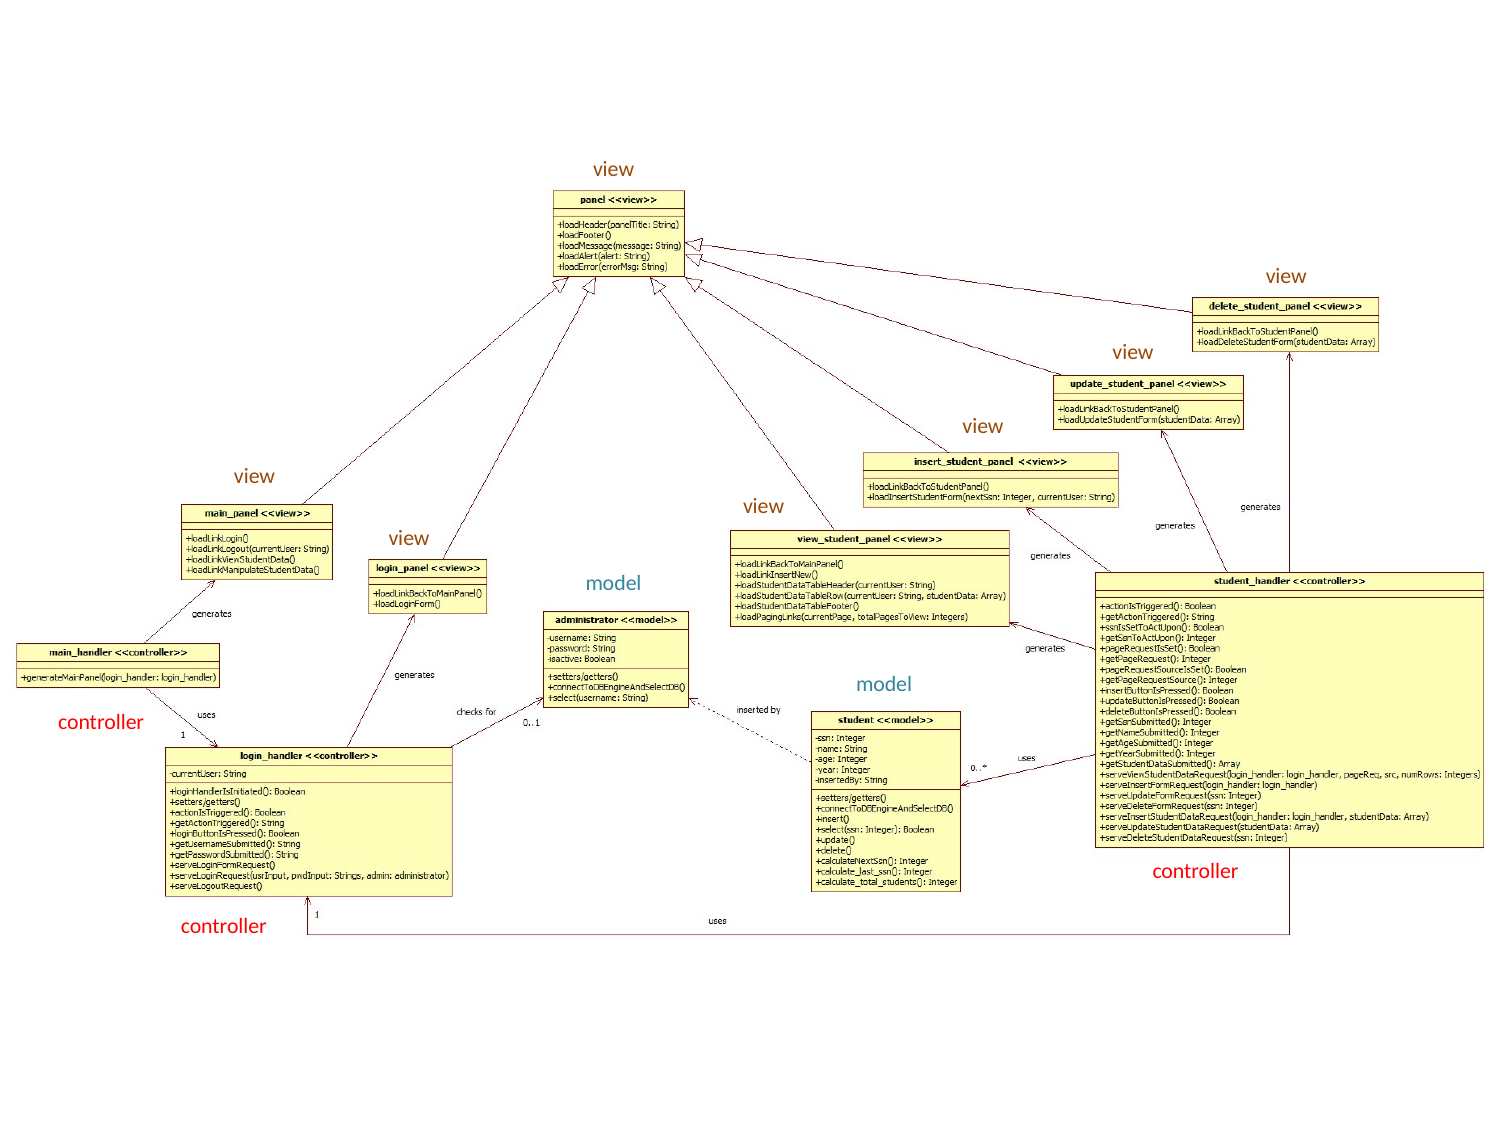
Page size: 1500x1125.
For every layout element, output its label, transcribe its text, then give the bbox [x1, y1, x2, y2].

text_box view [536, 147, 691, 172]
picture [0, 174, 1500, 951]
